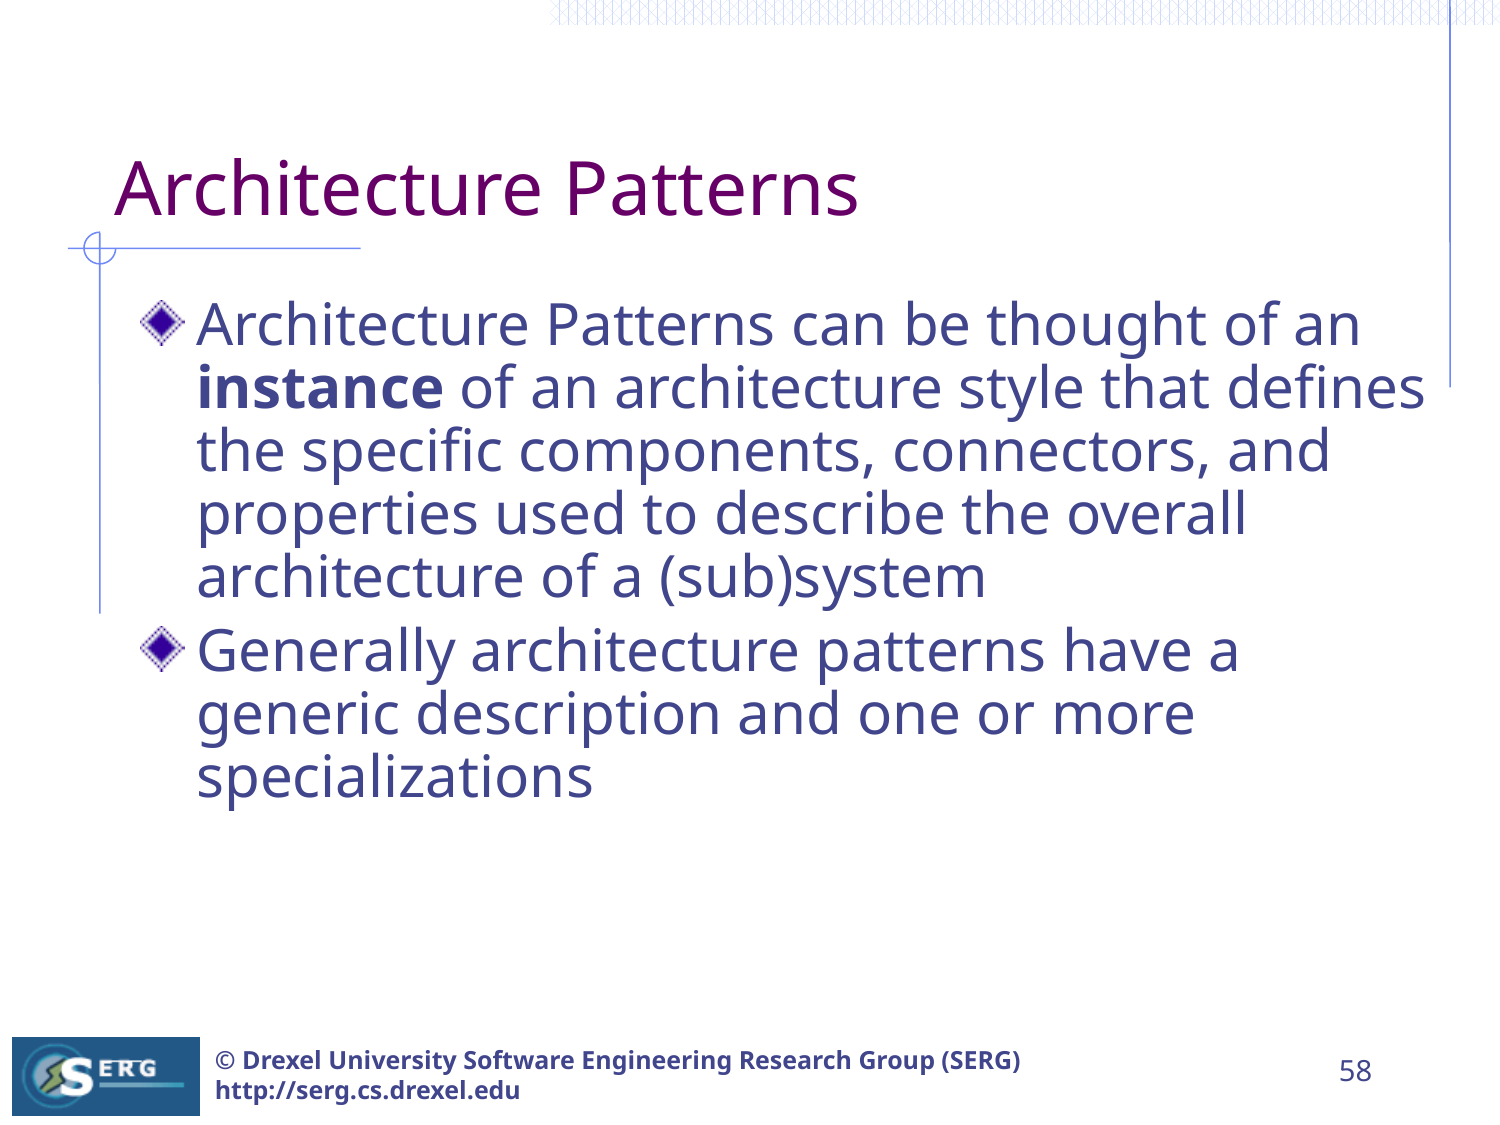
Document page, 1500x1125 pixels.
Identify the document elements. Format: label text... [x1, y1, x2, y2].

picture [12, 1037, 200, 1116]
list Architecture Patterns can be thought of an instance of an architecture style that defines the specific components, connectors, and properties used to describe the overall architecture of a (sub)system Generally architecture patterns have a generic description and one or more specializations [125, 287, 1450, 963]
slide_number 58 [1074, 1025, 1388, 1100]
title Architecture Patterns [99, 50, 1375, 238]
picture [140, 300, 185, 346]
picture [140, 626, 185, 672]
